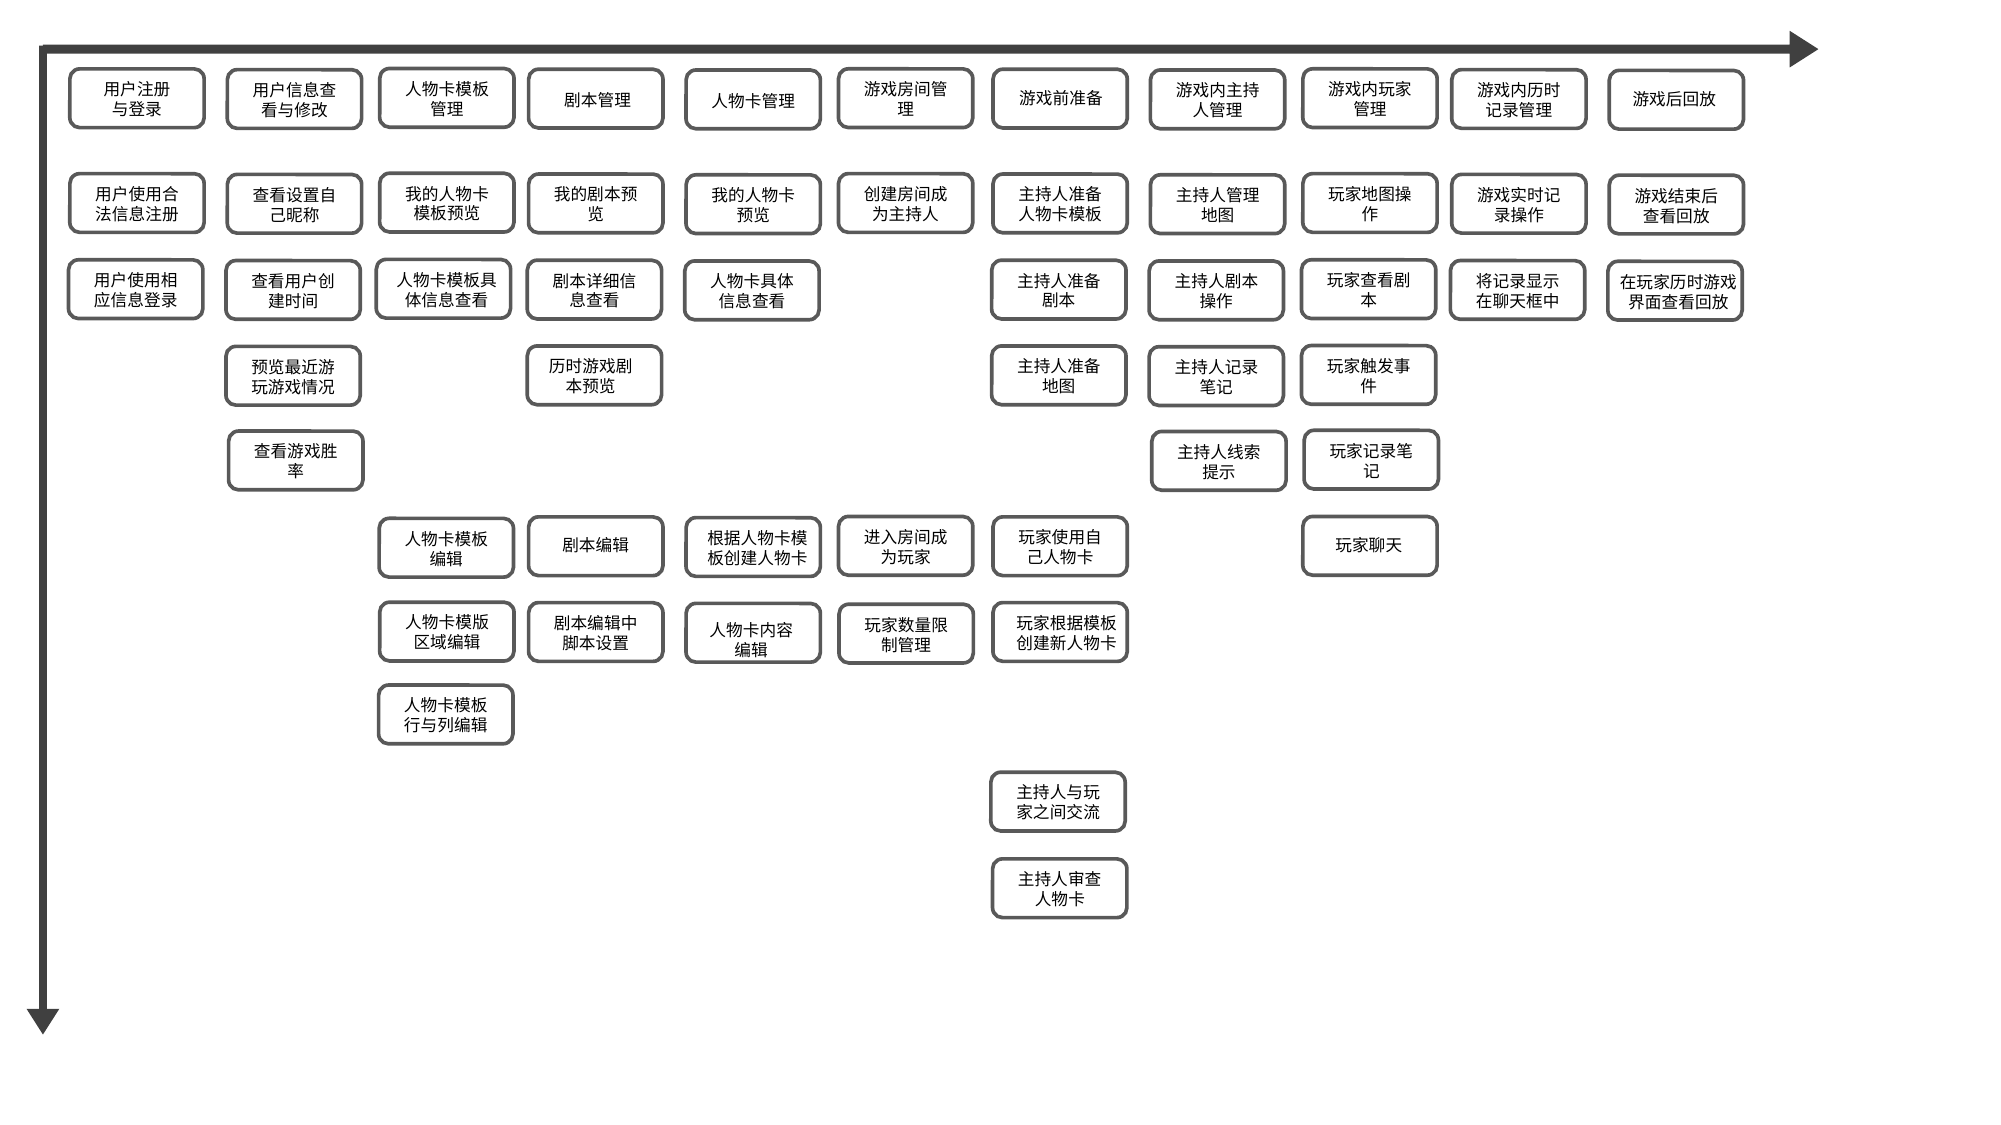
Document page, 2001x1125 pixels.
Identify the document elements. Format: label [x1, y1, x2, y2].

text_box [1450, 260, 1585, 320]
text_box [992, 174, 1128, 233]
text_box [69, 68, 205, 128]
text_box [992, 602, 1136, 662]
text_box [1150, 70, 1285, 129]
text_box [378, 685, 513, 744]
text_box [69, 173, 205, 233]
text_box [1149, 260, 1284, 320]
text_box [686, 70, 821, 129]
text_box [68, 259, 203, 319]
text_box [225, 346, 361, 406]
text_box [1302, 68, 1438, 128]
text_box [1451, 69, 1587, 129]
text_box [686, 517, 824, 577]
text_box [1304, 430, 1439, 490]
text_box [839, 604, 974, 663]
text_box [379, 173, 514, 232]
text_box [992, 858, 1127, 918]
text_box [686, 174, 821, 234]
text_box [527, 345, 662, 405]
text_box [528, 602, 663, 662]
text_box [527, 260, 662, 319]
text_box [24, 44, 62, 1037]
text_box [838, 516, 973, 576]
text_box [992, 69, 1128, 128]
text_box [1150, 174, 1285, 234]
text_box [379, 68, 514, 128]
text_box [991, 260, 1126, 319]
text_box [376, 259, 513, 319]
text_box [1609, 70, 1744, 130]
text_box [684, 260, 820, 320]
text_box [686, 603, 821, 669]
text_box [225, 260, 361, 320]
text_box [227, 69, 362, 129]
text_box [1301, 345, 1436, 405]
text_box [1302, 516, 1438, 576]
text_box [991, 345, 1126, 405]
text_box [1301, 259, 1436, 319]
text_box [228, 431, 363, 490]
text_box [990, 772, 1126, 831]
text_box [379, 518, 514, 578]
text_box [528, 516, 663, 576]
text_box [528, 174, 663, 233]
text_box [1149, 346, 1284, 406]
text_box [1151, 431, 1287, 491]
text_box [1451, 174, 1587, 234]
text_box [1302, 173, 1438, 233]
text_box [379, 602, 514, 661]
text_box [838, 173, 973, 233]
text_box [528, 69, 663, 128]
text_box [838, 68, 973, 128]
text_box [992, 516, 1128, 576]
text_box [41, 28, 1821, 70]
text_box [1609, 175, 1744, 234]
text_box [1602, 261, 1754, 321]
text_box [227, 174, 362, 234]
